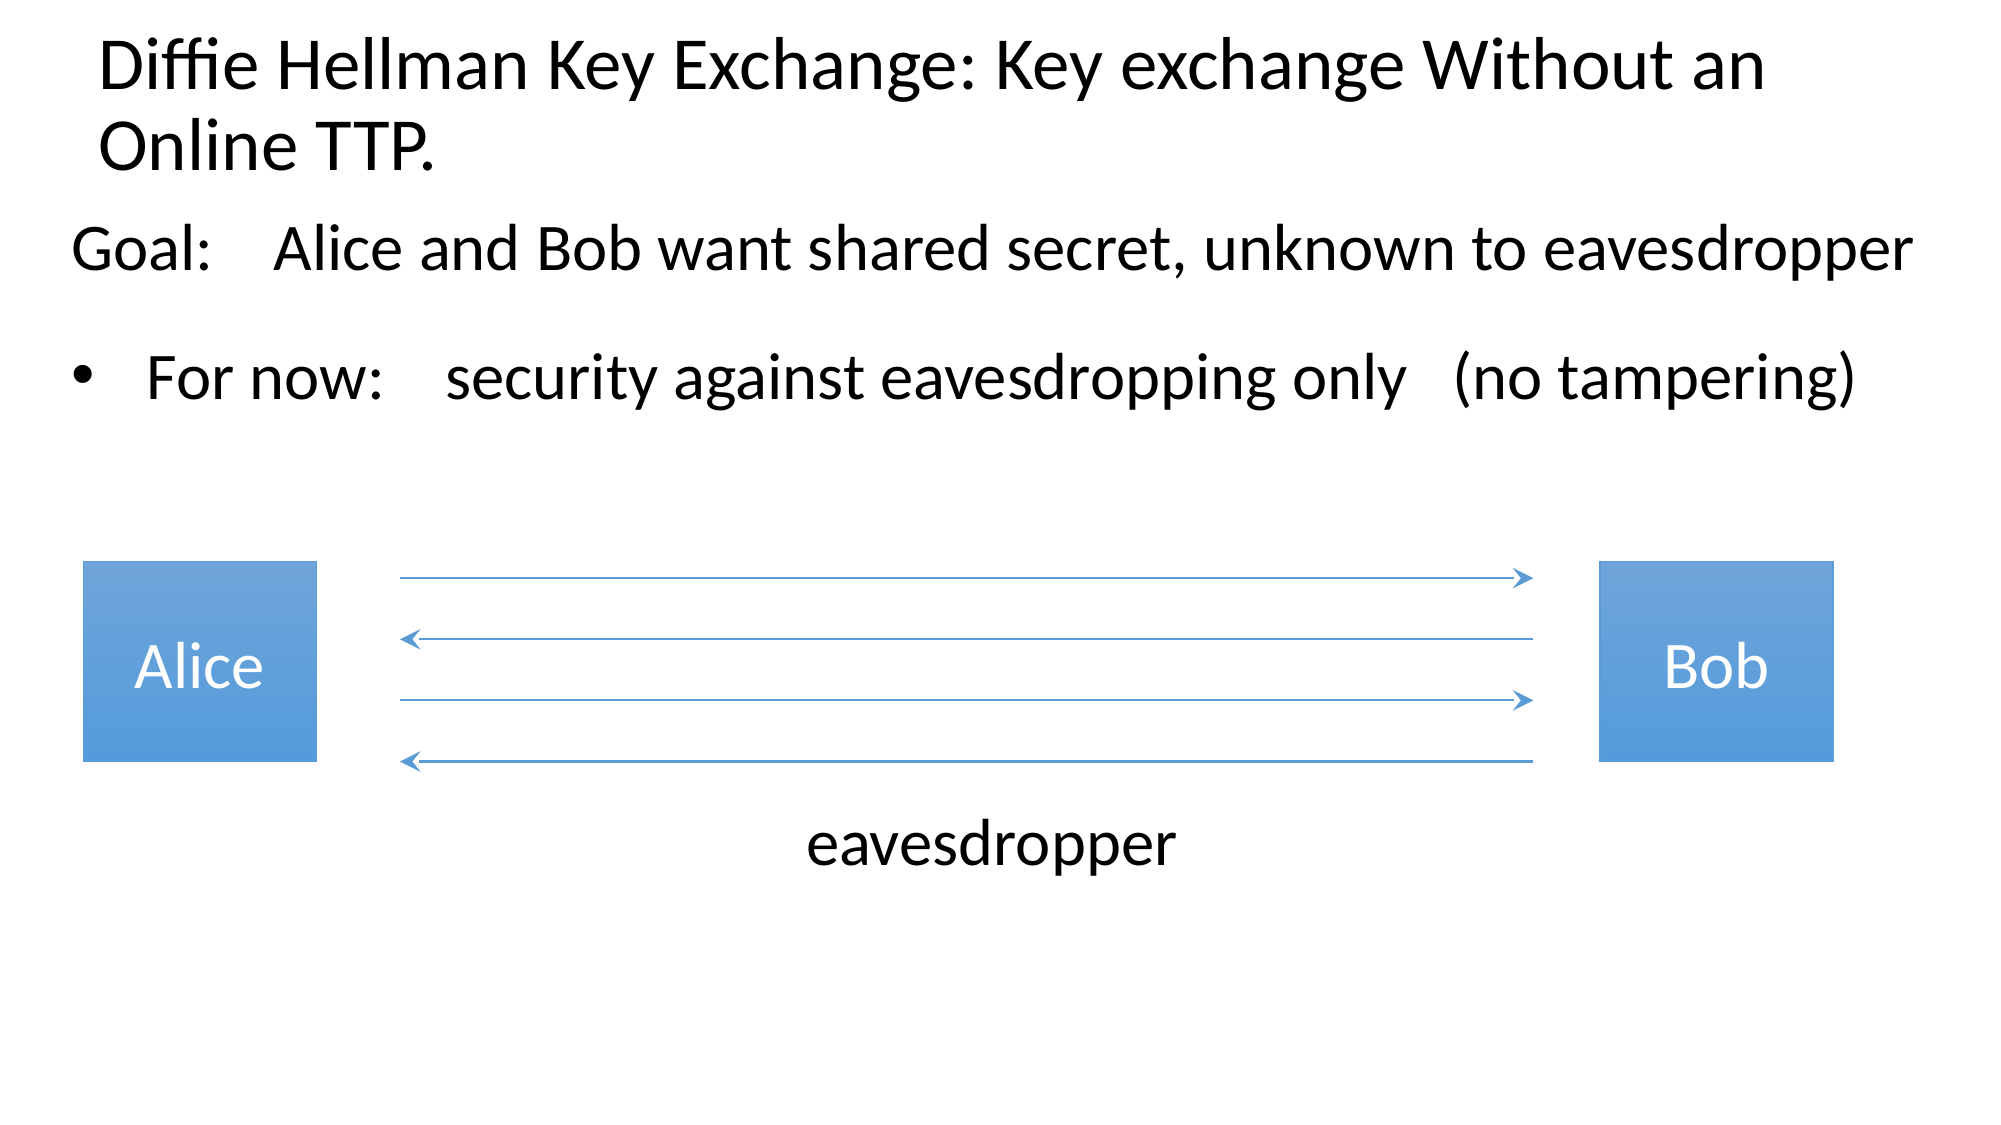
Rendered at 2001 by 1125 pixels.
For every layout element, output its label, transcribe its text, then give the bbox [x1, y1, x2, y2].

text_box Alice [83, 561, 317, 762]
text_box Goal: Alice and Bob want shared secret, unknown to eavesdropper For now: security against eavesdropping only (no tampering) [56, 195, 1952, 423]
title Diffie Hellman Key Exchange: Key exchange Without an Online TTP. [83, 0, 1809, 195]
text_box eavesdropper [791, 791, 1197, 888]
text_box Bob [1599, 561, 1834, 762]
